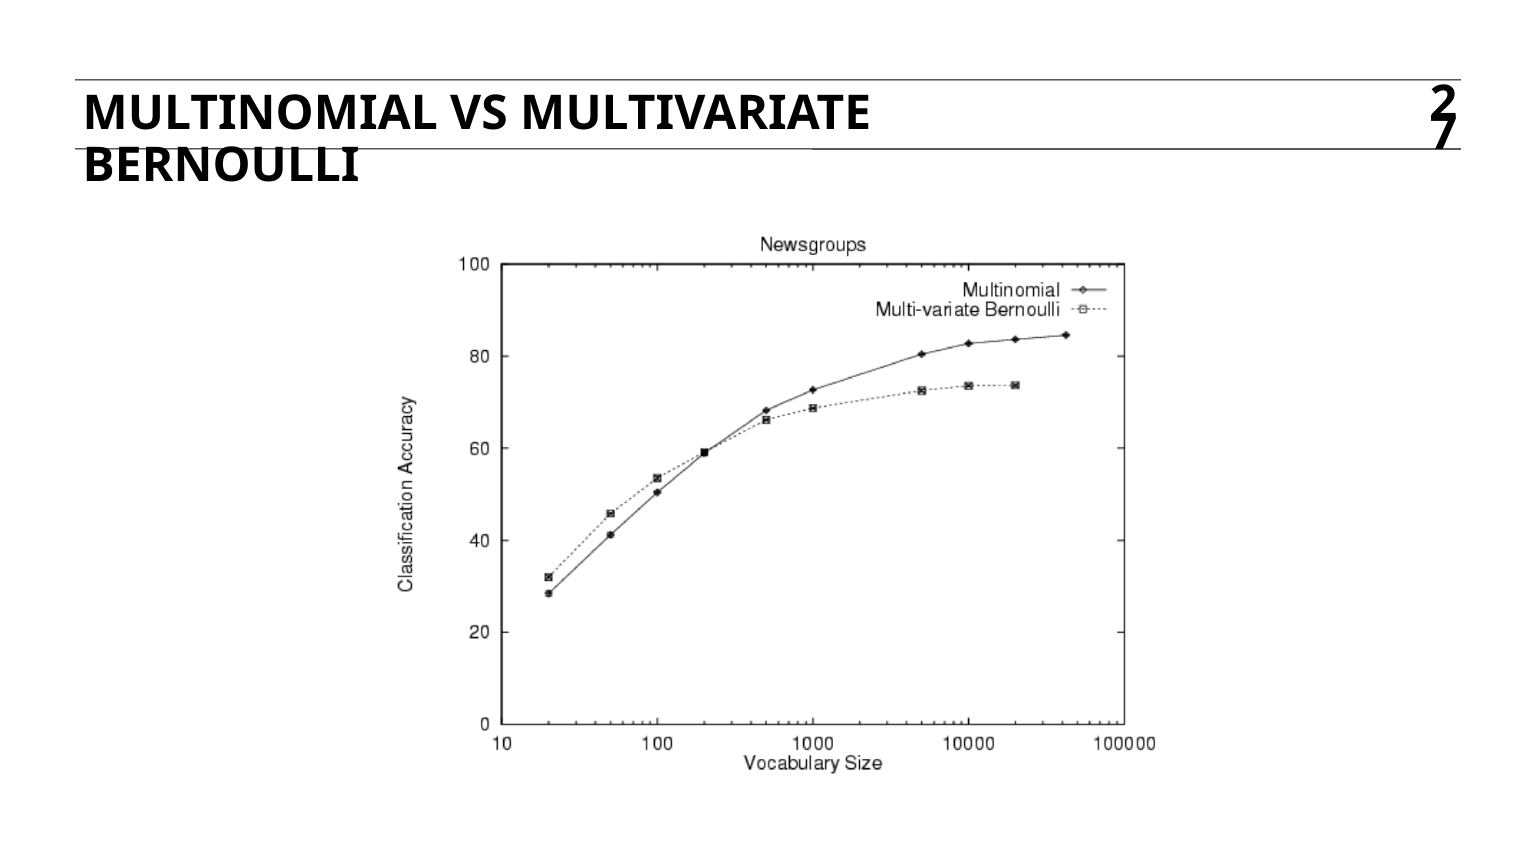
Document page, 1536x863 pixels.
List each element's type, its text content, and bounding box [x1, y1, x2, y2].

picture [368, 218, 1194, 799]
list Multinomial vs multivariate bernoulli [67, 81, 1118, 132]
slide_number 27 [1419, 86, 1461, 138]
